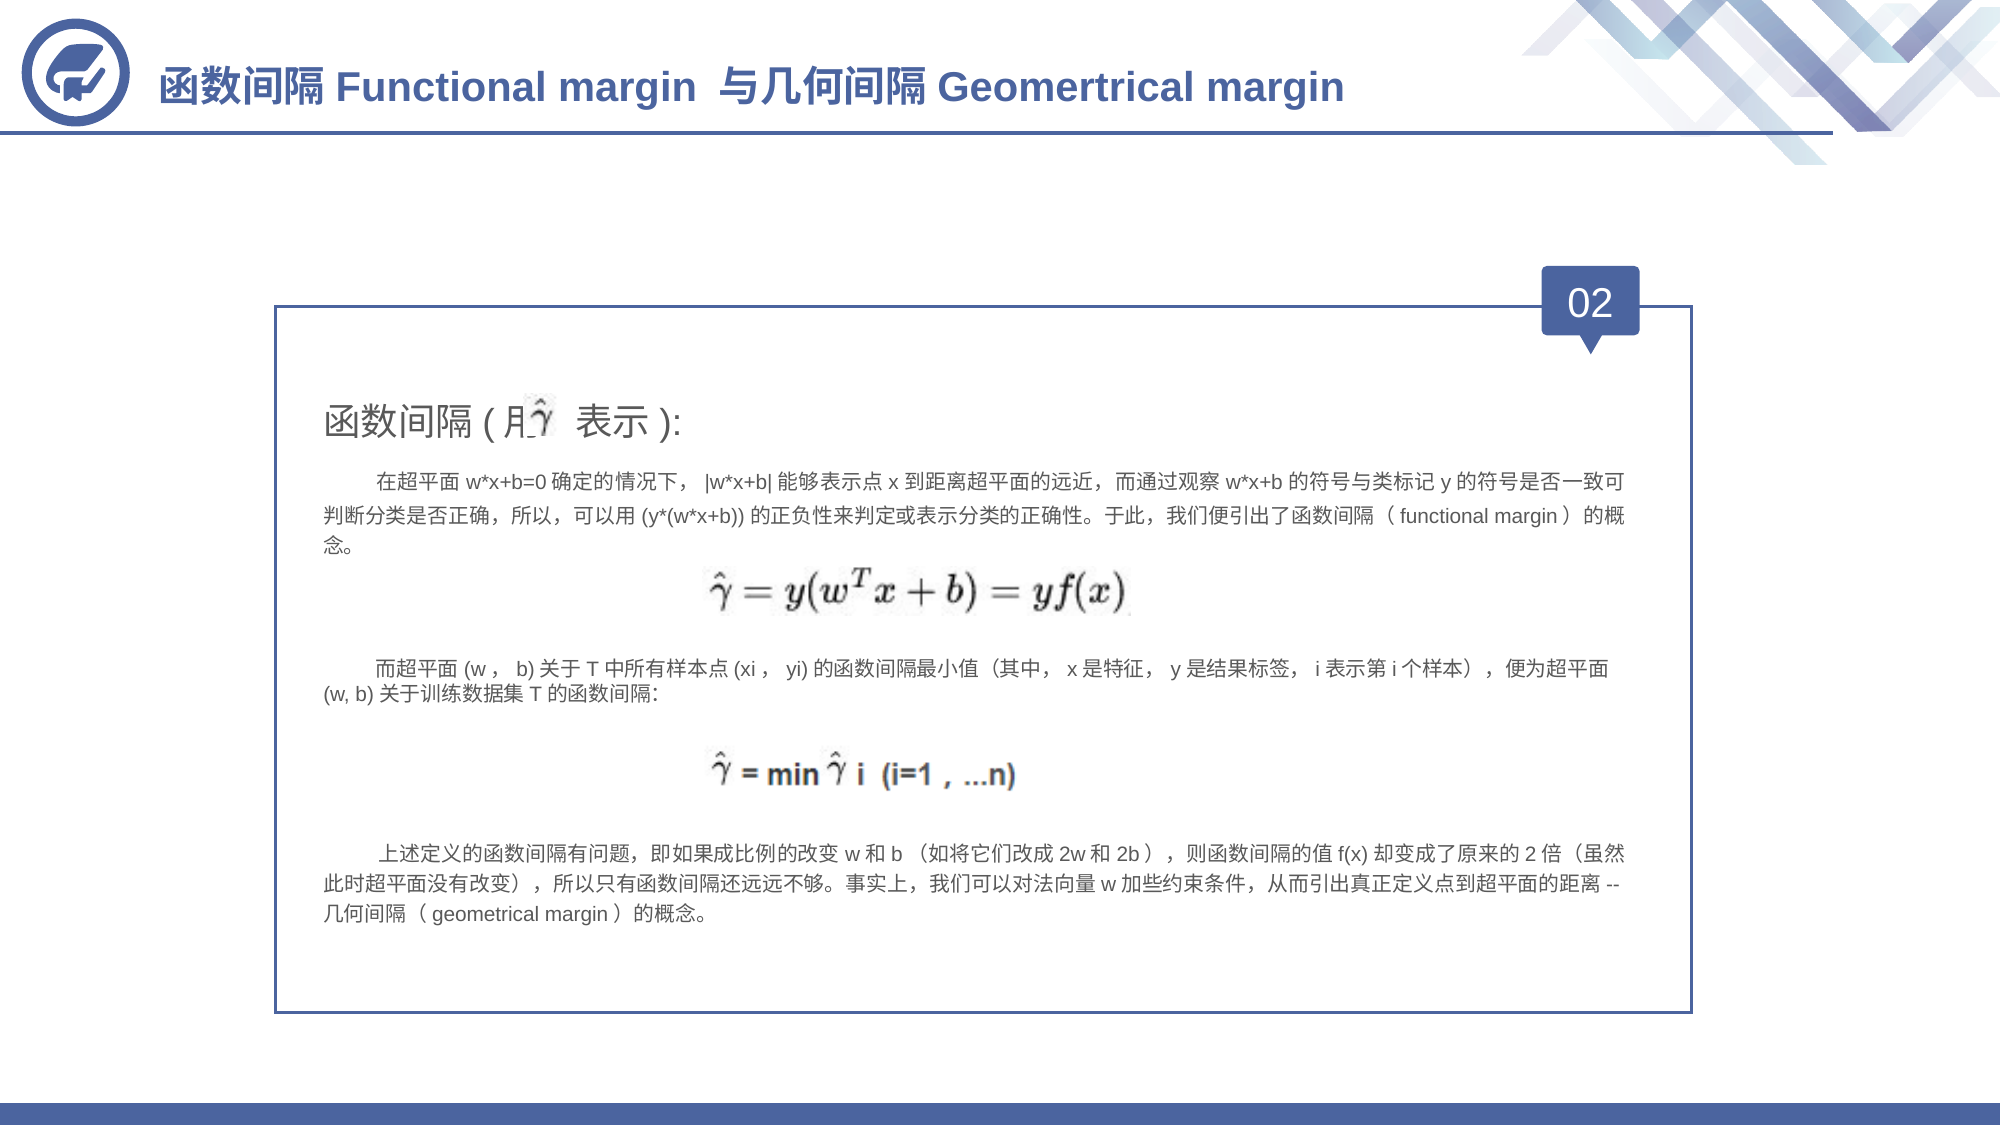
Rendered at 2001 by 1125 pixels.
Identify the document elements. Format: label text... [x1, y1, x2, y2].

text_box 函数间隔Functional margin 与几何间隔Geomertrical margin [143, 27, 1412, 118]
picture [692, 722, 1039, 821]
text_box [275, 306, 1692, 1014]
picture [702, 566, 1131, 616]
picture [1412, 0, 2000, 166]
text_box 而超平面(w，b)关于T中所有样本点(xi，yi)的函数间隔最小值（其中，x是特征，y是结果标签，i表示第i个样本），便为超平面(w, b)关于训练数据集T的函数间隔： [308, 647, 1640, 713]
text_box 02 [1540, 264, 1641, 357]
picture [523, 393, 565, 436]
text_box 上述定义的函数间隔有问题，即如果成比例的改变w和b（如将它们改成2w和2b），则函数间隔的值f(x)却变成了原来的2倍（虽然此时超平面没有改变），所以只有函数间隔还远远不够。事实上，我们可以对法向量w加些约束条件，从而引出真正定义点到超平面的距离--几何间隔（geometrical margin）的概念。 [308, 828, 1640, 964]
text_box 函数间隔(用 表示): 在超平面w*x+b=0确定的情况下，|w*x+b|能够表示点x到距离超平面的远近，而通过观察w*x+b的符号与类标记y的符号是否一致可判断分类是否正确，所以，可以用(y*(w*x+b))的正负性来判定或表示分类的正确性。于此，我们便引出了函数间隔（functional margin）的概念。 [308, 381, 1640, 565]
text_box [23, 20, 129, 125]
text_box [0, 1102, 2000, 1125]
